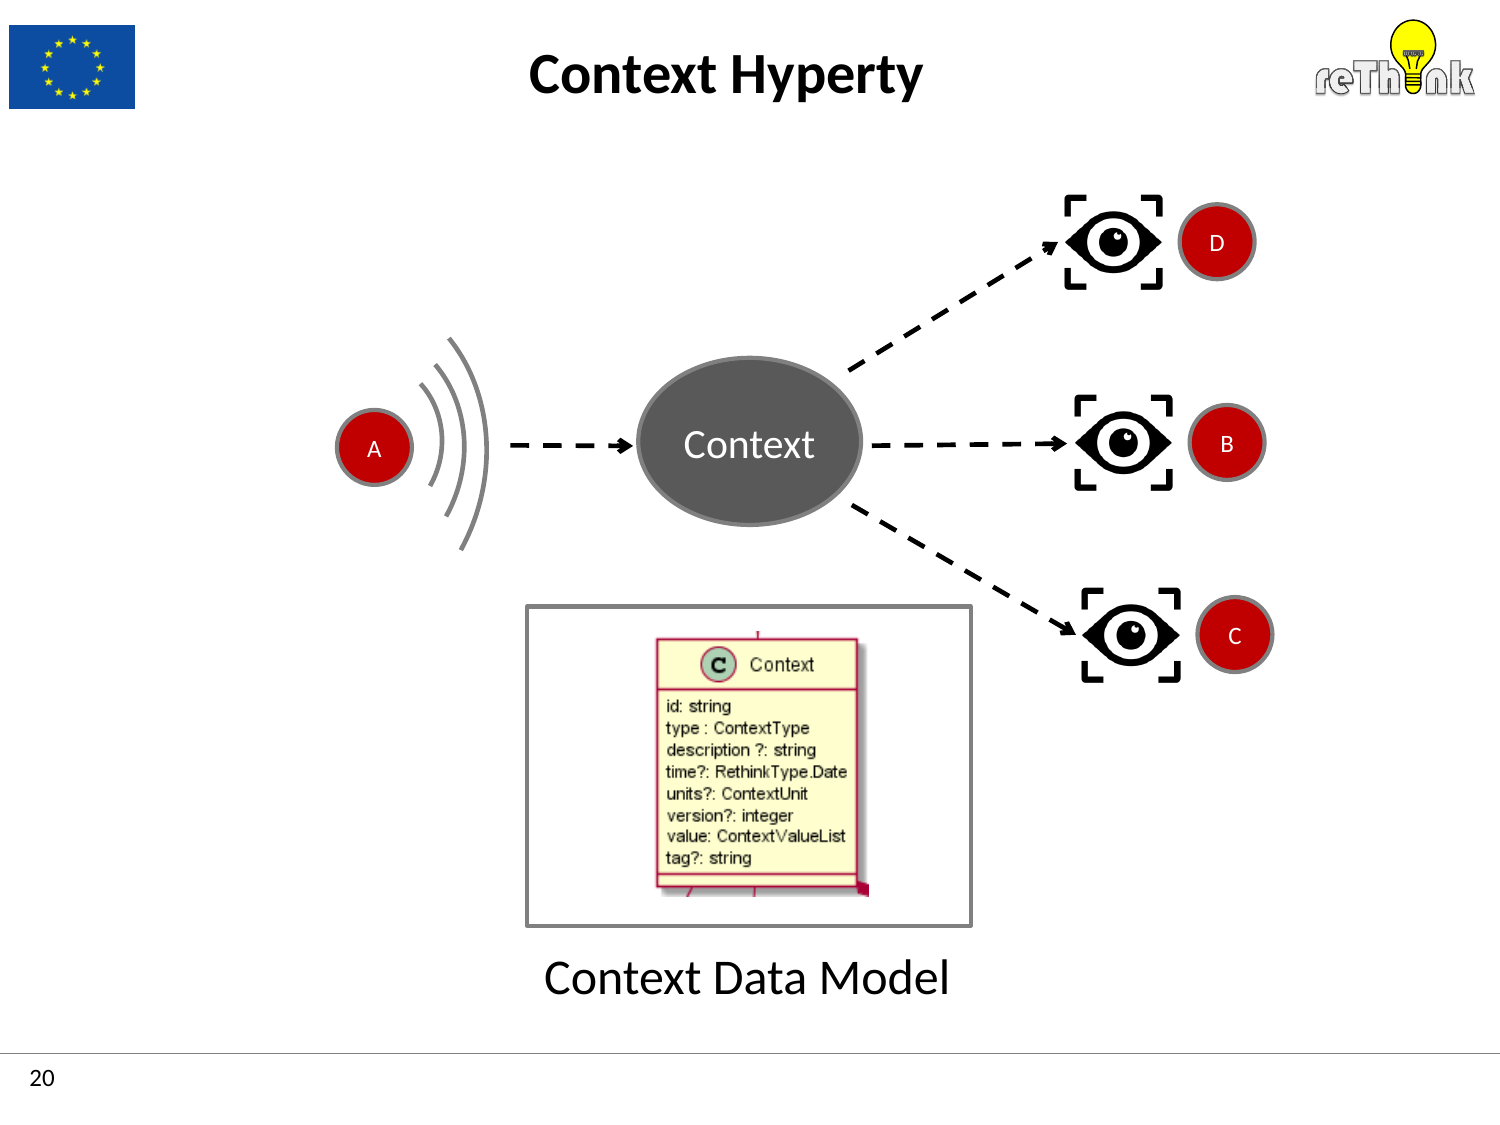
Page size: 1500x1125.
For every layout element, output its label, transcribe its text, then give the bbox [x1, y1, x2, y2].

text_box C [1195, 594, 1275, 675]
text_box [848, 241, 1059, 371]
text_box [851, 504, 1077, 635]
picture [9, 25, 135, 109]
text_box Context [636, 355, 864, 528]
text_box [149, 301, 598, 676]
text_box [526, 606, 971, 926]
text_box Context Hyperty [136, 27, 1318, 106]
text_box D [1177, 202, 1257, 282]
picture [1075, 579, 1186, 690]
picture [1067, 387, 1178, 498]
text_box B [1187, 402, 1267, 483]
picture [1057, 187, 1168, 297]
text_box Context Data Model [529, 937, 1029, 1013]
